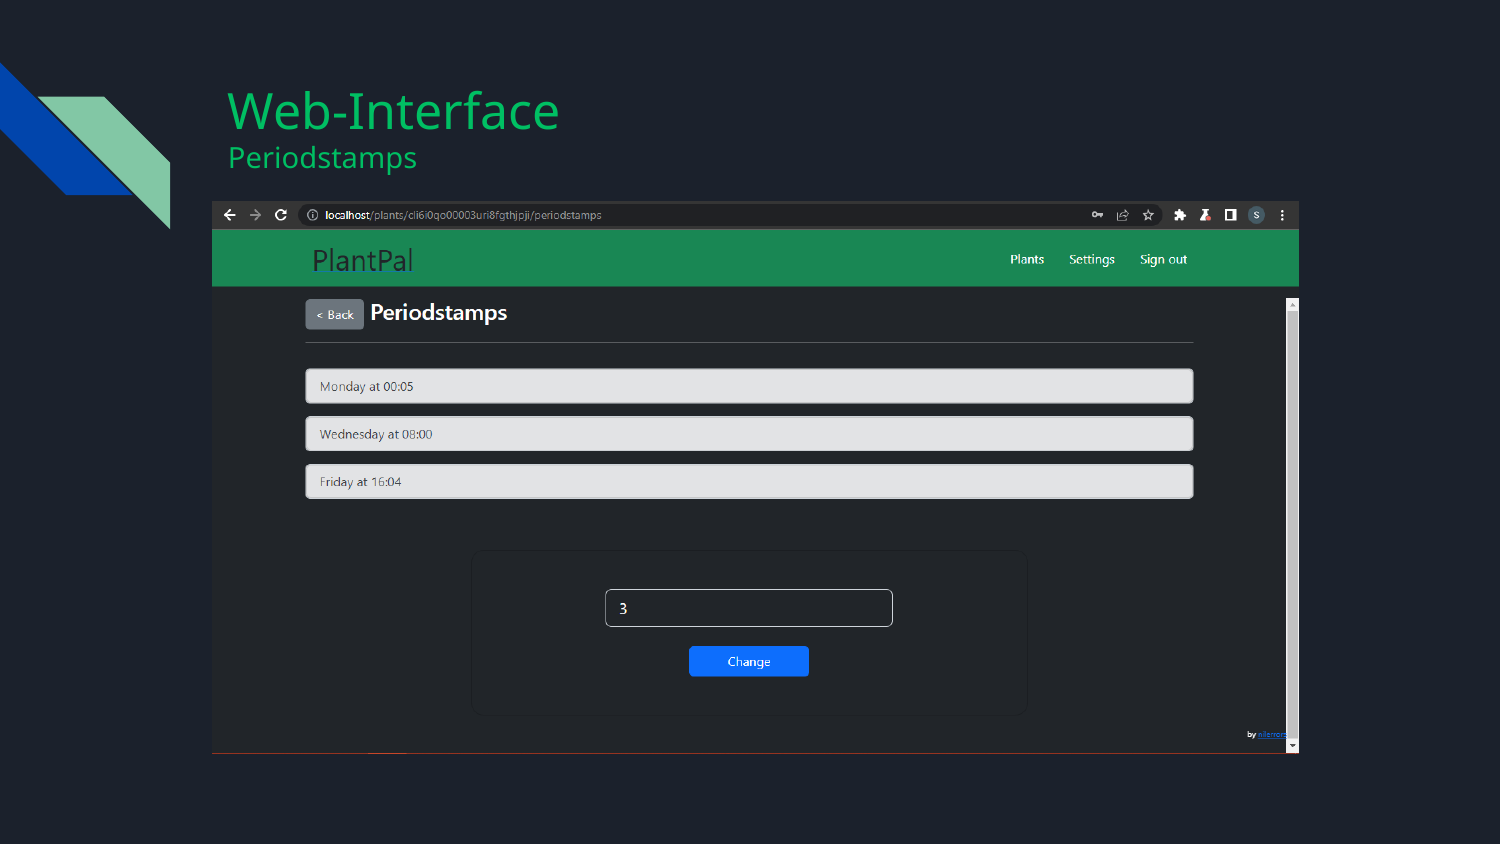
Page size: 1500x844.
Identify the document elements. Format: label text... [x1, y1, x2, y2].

title Web-Interface Periodstamps [212, 64, 1368, 215]
picture [212, 201, 1299, 755]
